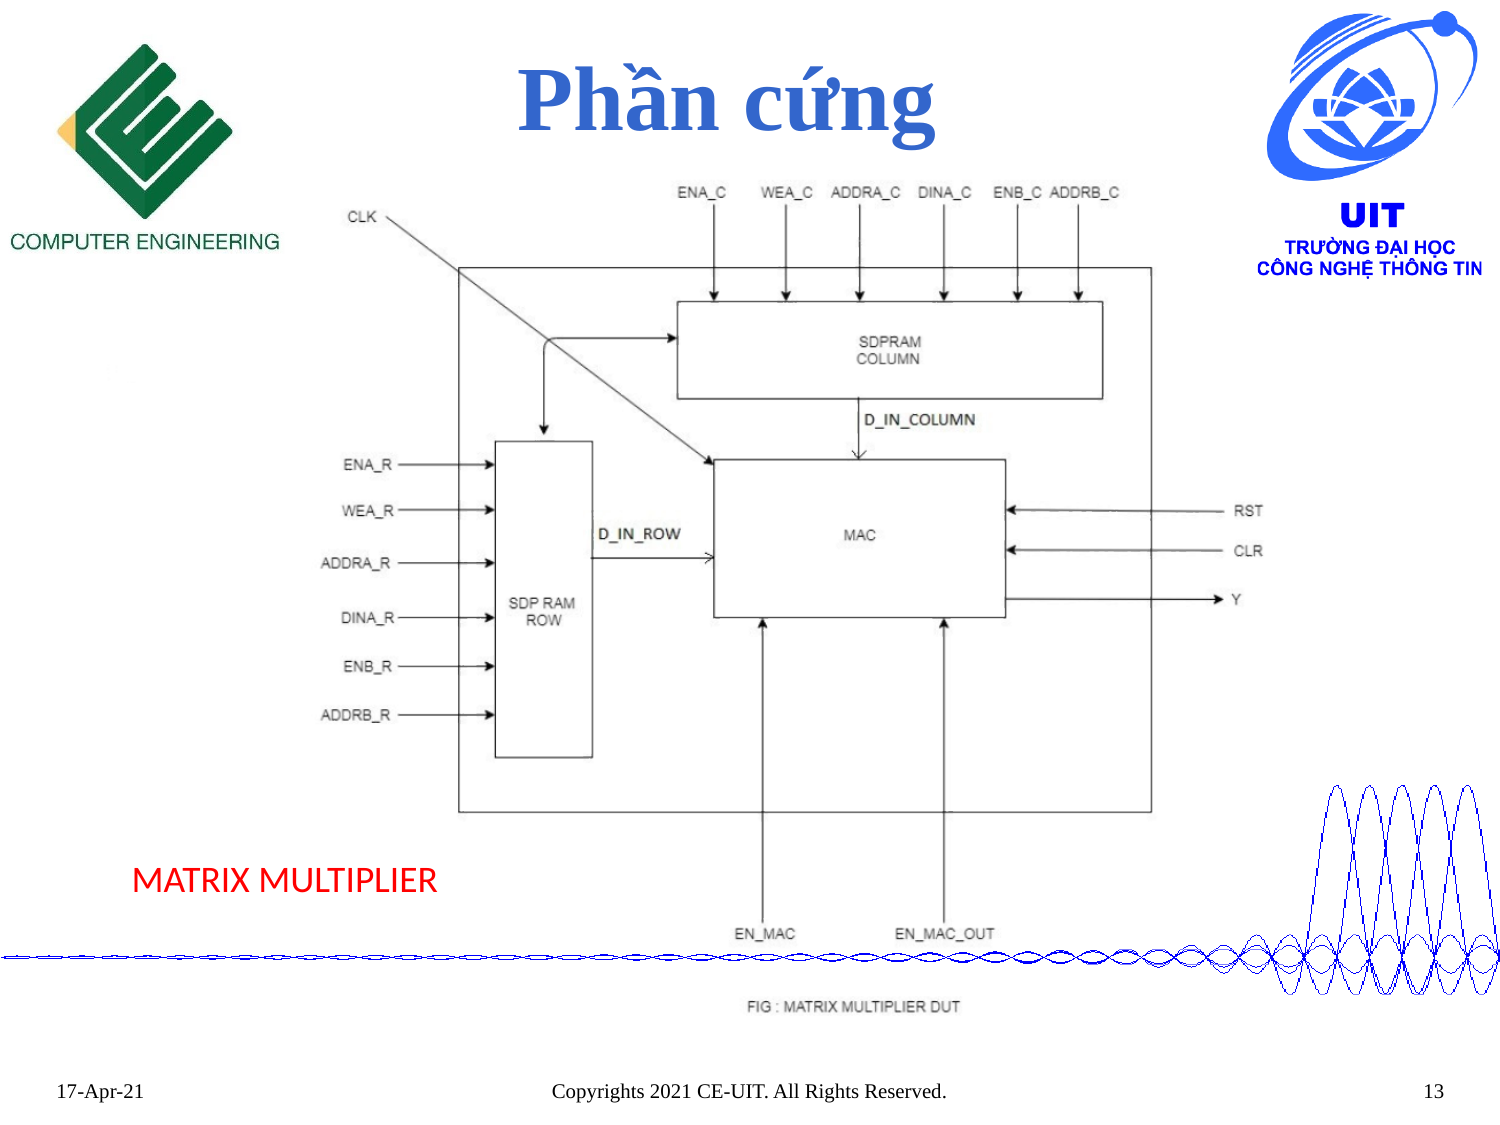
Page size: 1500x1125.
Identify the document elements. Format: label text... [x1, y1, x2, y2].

title Phần cứng [517, 39, 983, 119]
slide_number Copyrights 2021 CE-UIT. All Rights Reserved. [549, 1085, 951, 1105]
picture [1, 11, 1500, 1078]
footer 17-Apr-21 [54, 1085, 150, 1106]
slide_number 13 [1417, 1077, 1451, 1105]
